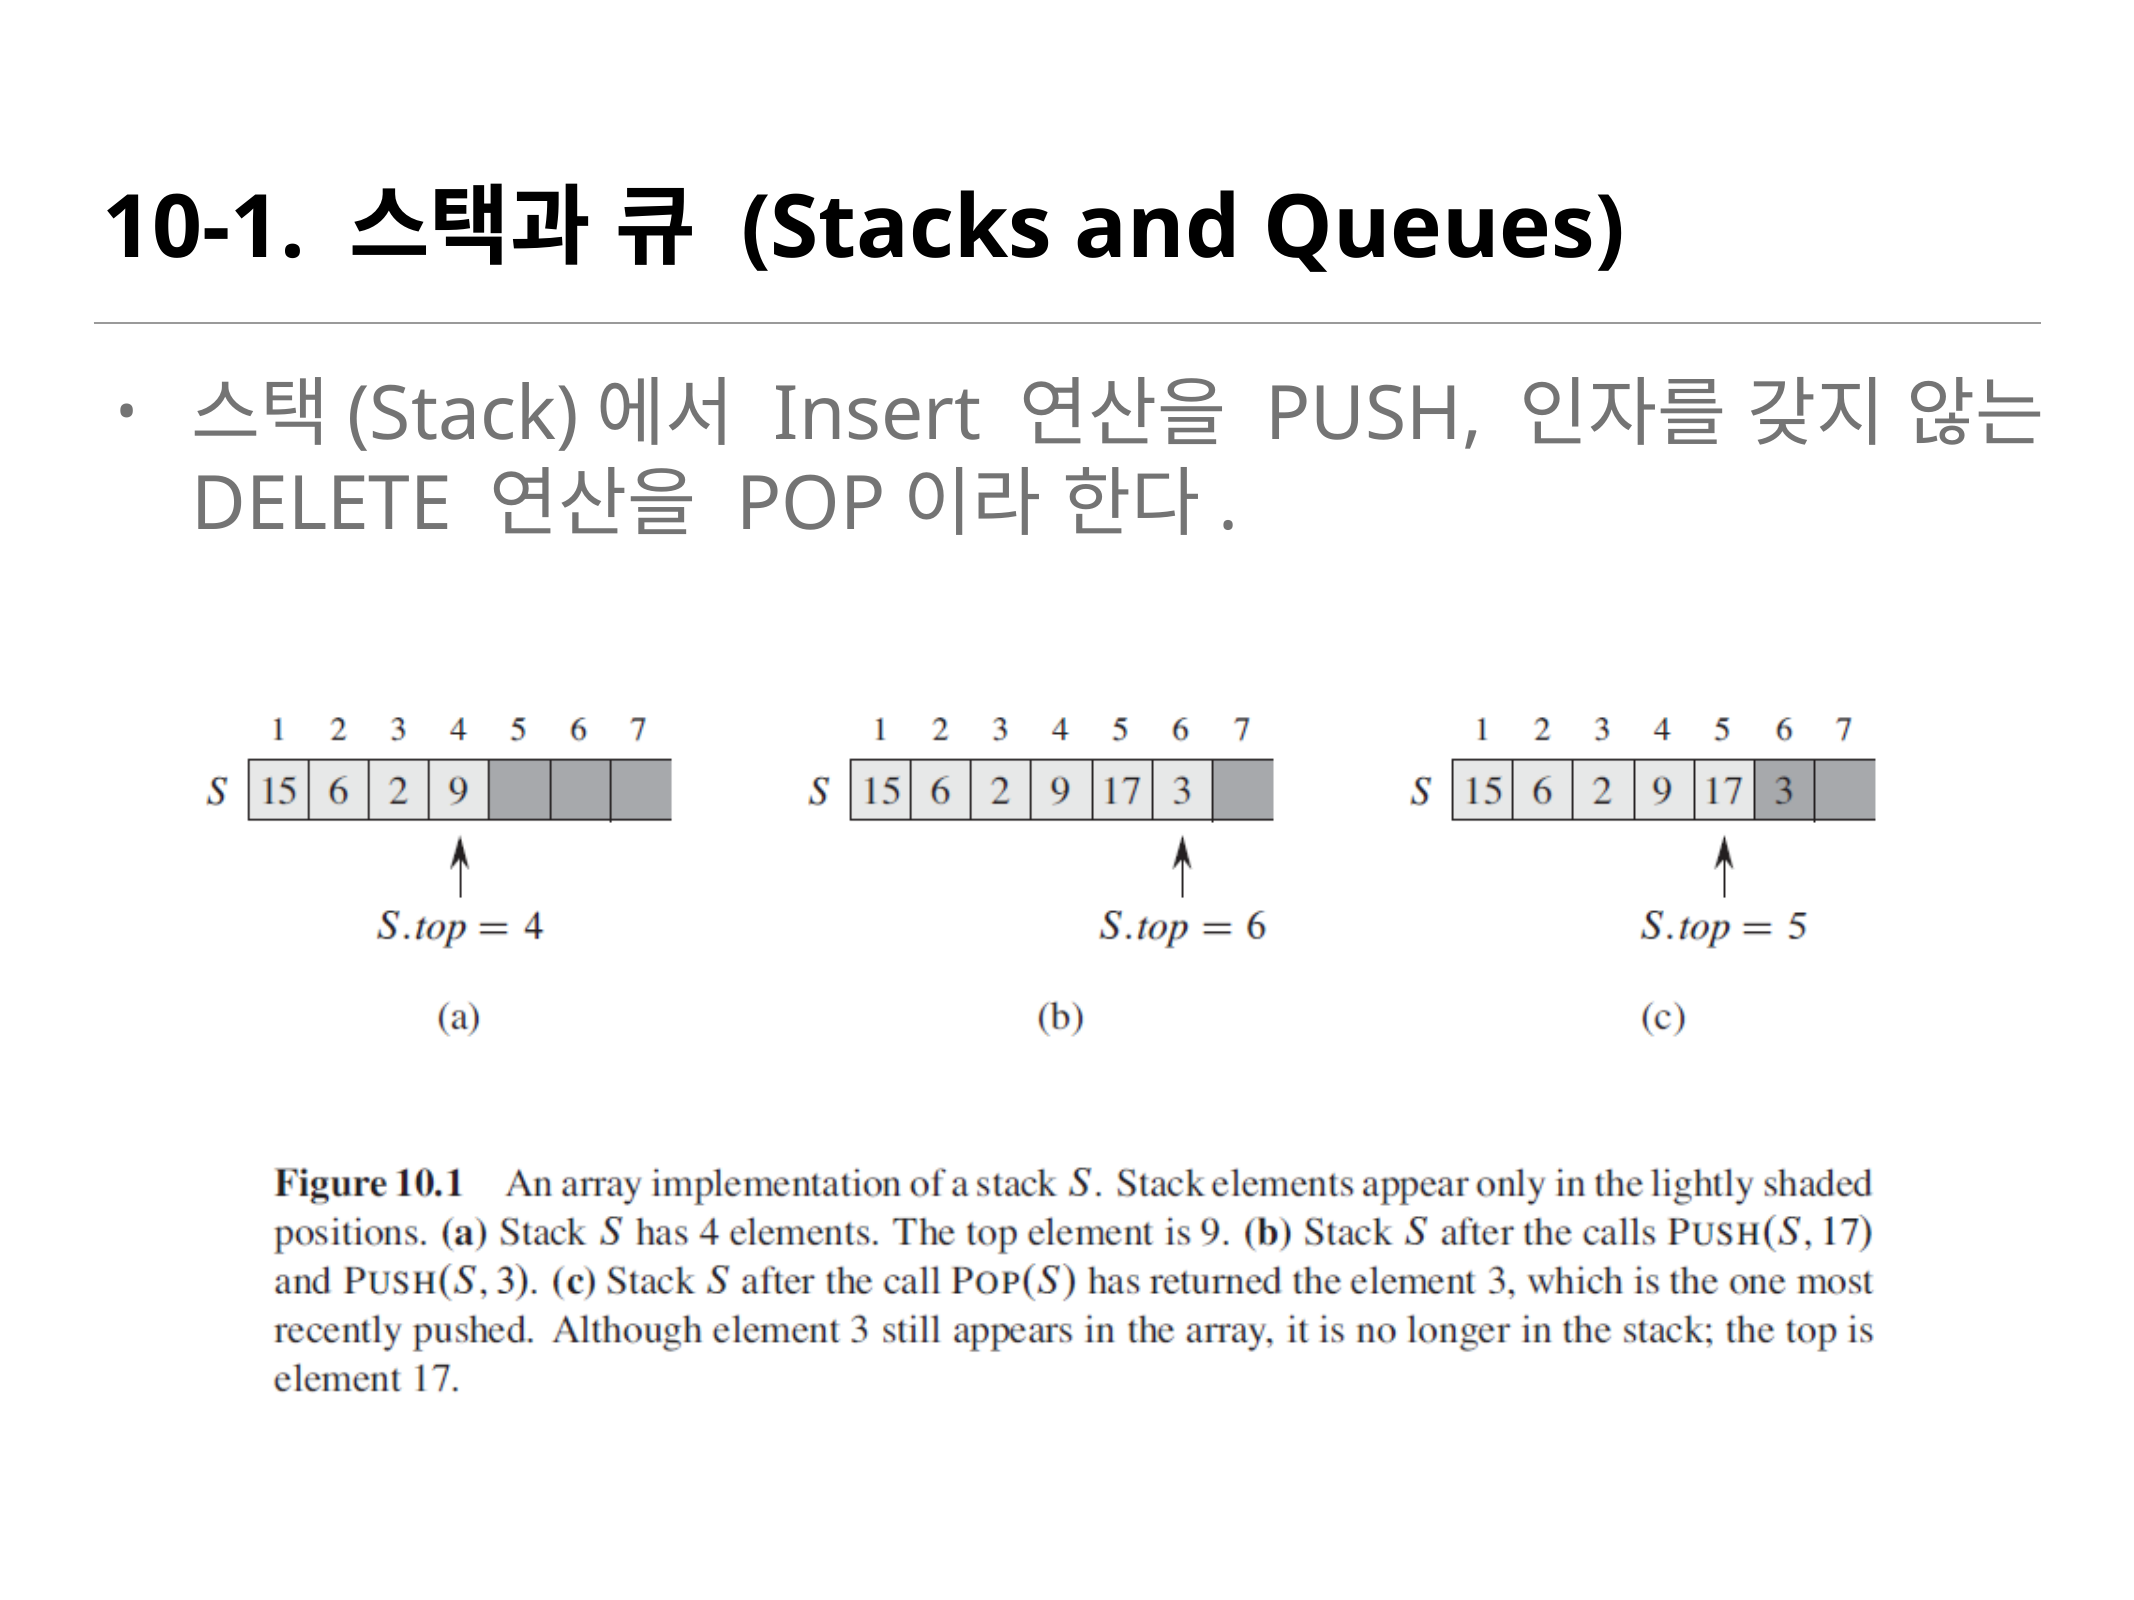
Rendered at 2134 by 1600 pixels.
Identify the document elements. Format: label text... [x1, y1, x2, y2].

picture [147, 656, 1934, 1444]
list 스택(Stack)에서 Insert 연산을 PUSH, 인자를 갖지 않는 DELETE 연산을 POP이라 한다. [107, 355, 2055, 1564]
title 10-1. 스택과 큐 (Stacks and Queues) [93, 53, 2041, 284]
